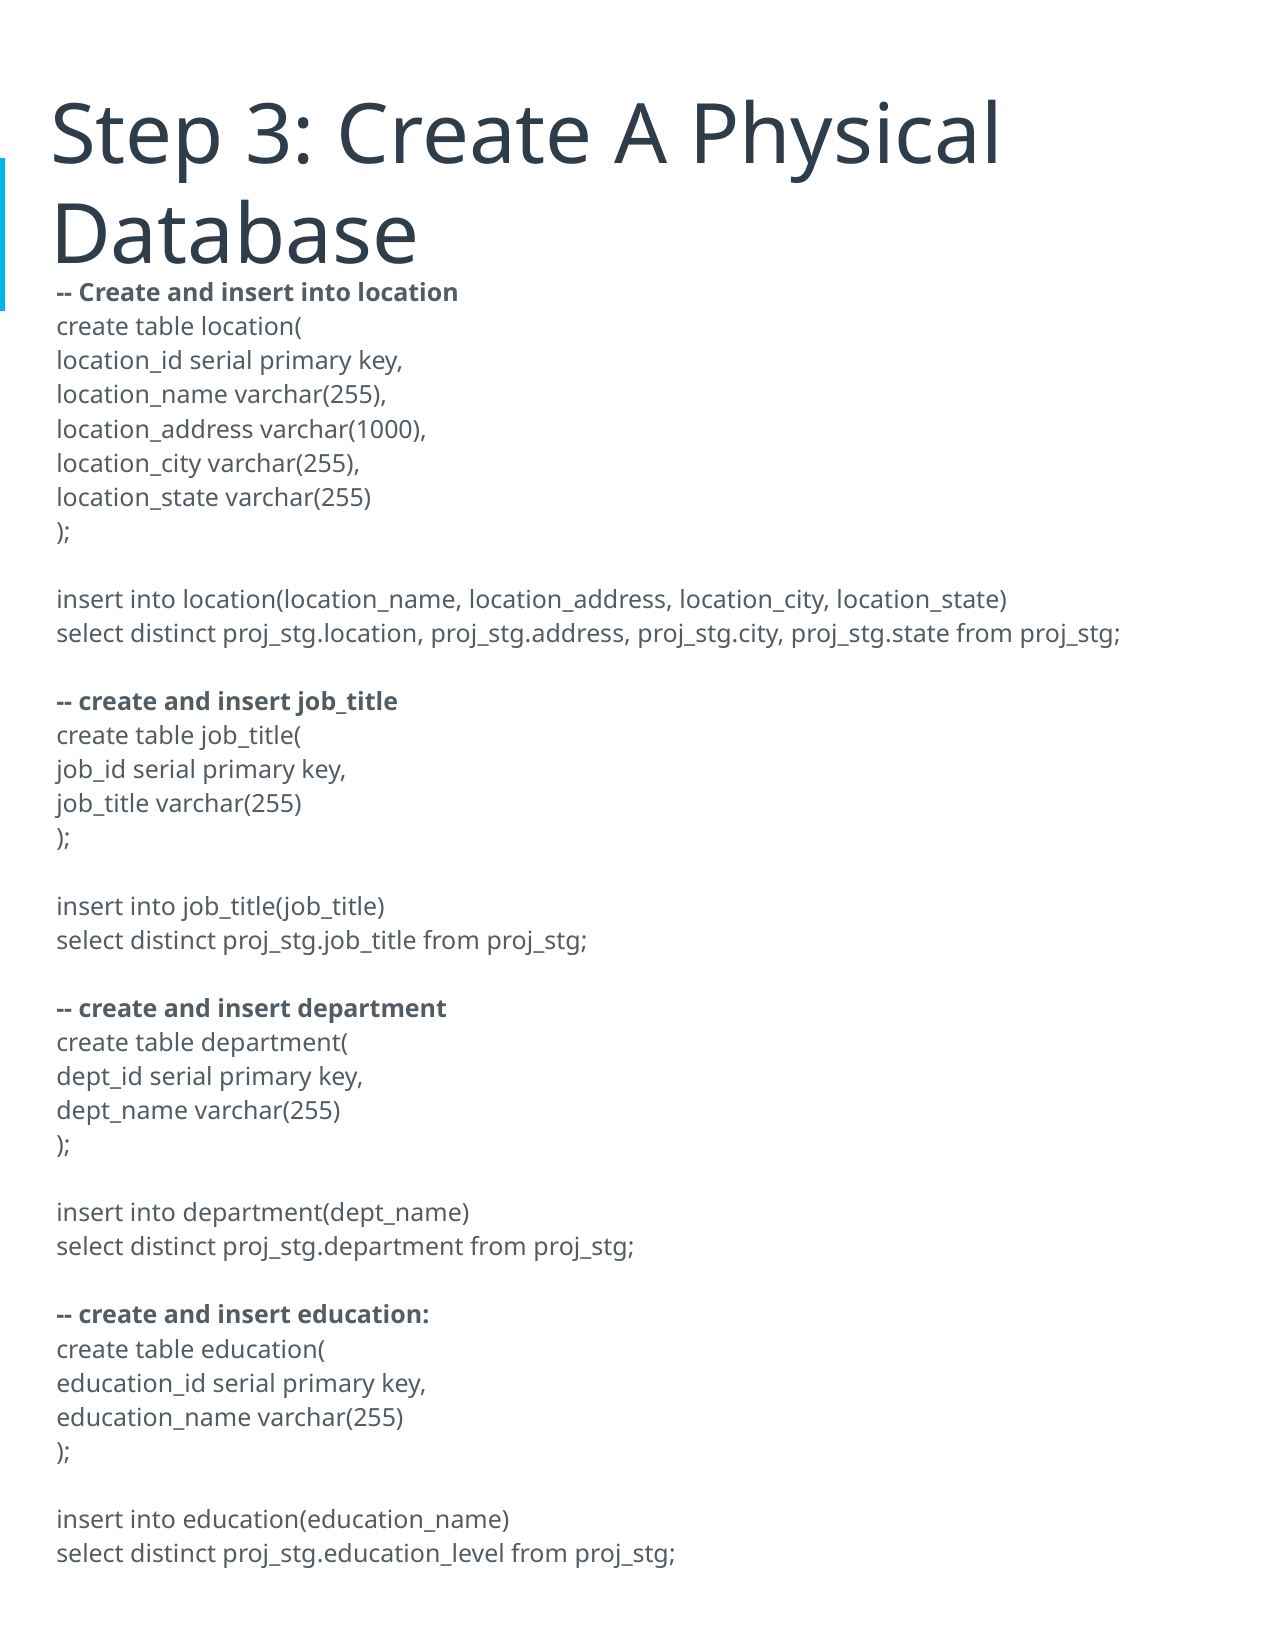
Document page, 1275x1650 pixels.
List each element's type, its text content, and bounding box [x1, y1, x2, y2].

list -- Create and insert into location create table location( location_id serial primary key, location_name varchar(255), location_address varchar(1000), location_city varchar(255), location_state varchar(255) ); insert into location(location_name, location_address, location_city, location_state) select distinct proj_stg.location, proj_stg.address, proj_stg.city, proj_stg.state from proj_stg; -- create and insert job_title create table job_title( job_id serial primary key, job_title varchar(255) ); insert into job_title(job_title) select distinct proj_stg.job_title from proj_stg; -- create and insert department create table department( dept_id serial primary key, dept_name varchar(255) ); insert into department(dept_name) select distinct proj_stg.department from proj_stg; -- create and insert education: create table education( education_id serial primary key, education_name varchar(255) ); insert into education(education_name) select distinct proj_stg.education_level from proj_stg; [35, 257, 1224, 1618]
title Step 3: Create A Physical Database [35, 87, 1224, 257]
